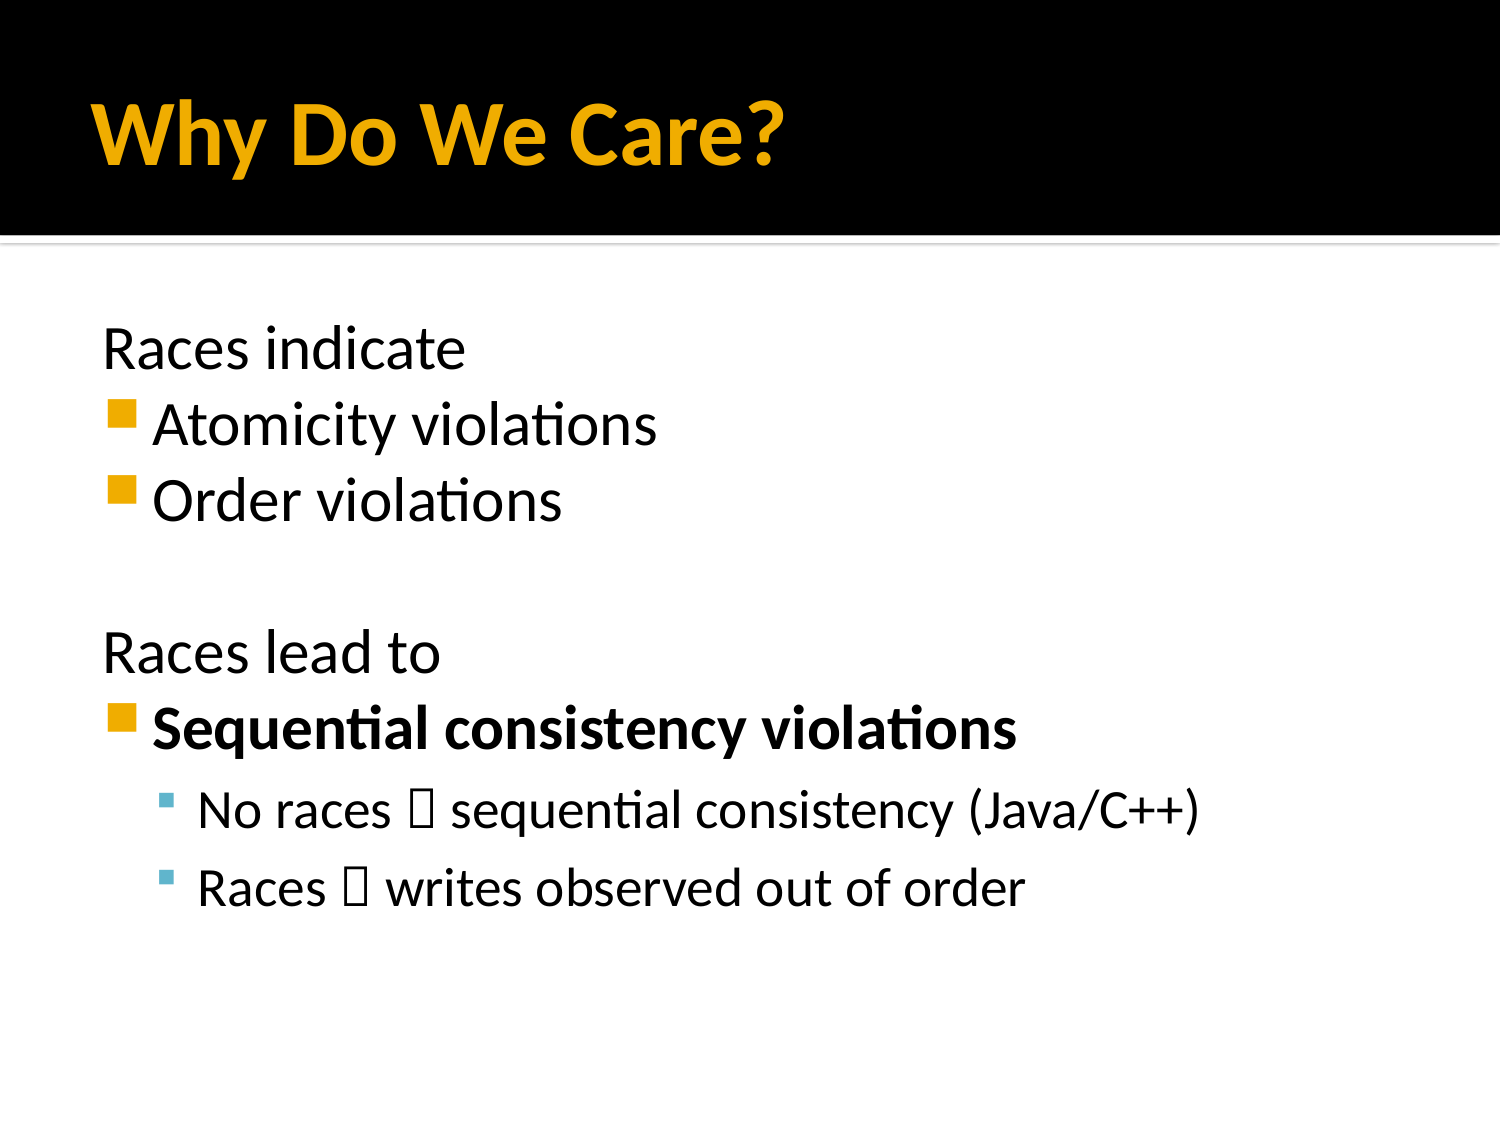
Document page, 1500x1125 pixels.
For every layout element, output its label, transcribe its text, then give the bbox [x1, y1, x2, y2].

list Races indicate Atomicity violations Order violations Races lead to Sequential consistency violations No races  sequential consistency (Java/C++) Races  writes observed out of order [75, 291, 1425, 925]
title Why Do We Care? [75, 25, 1425, 231]
